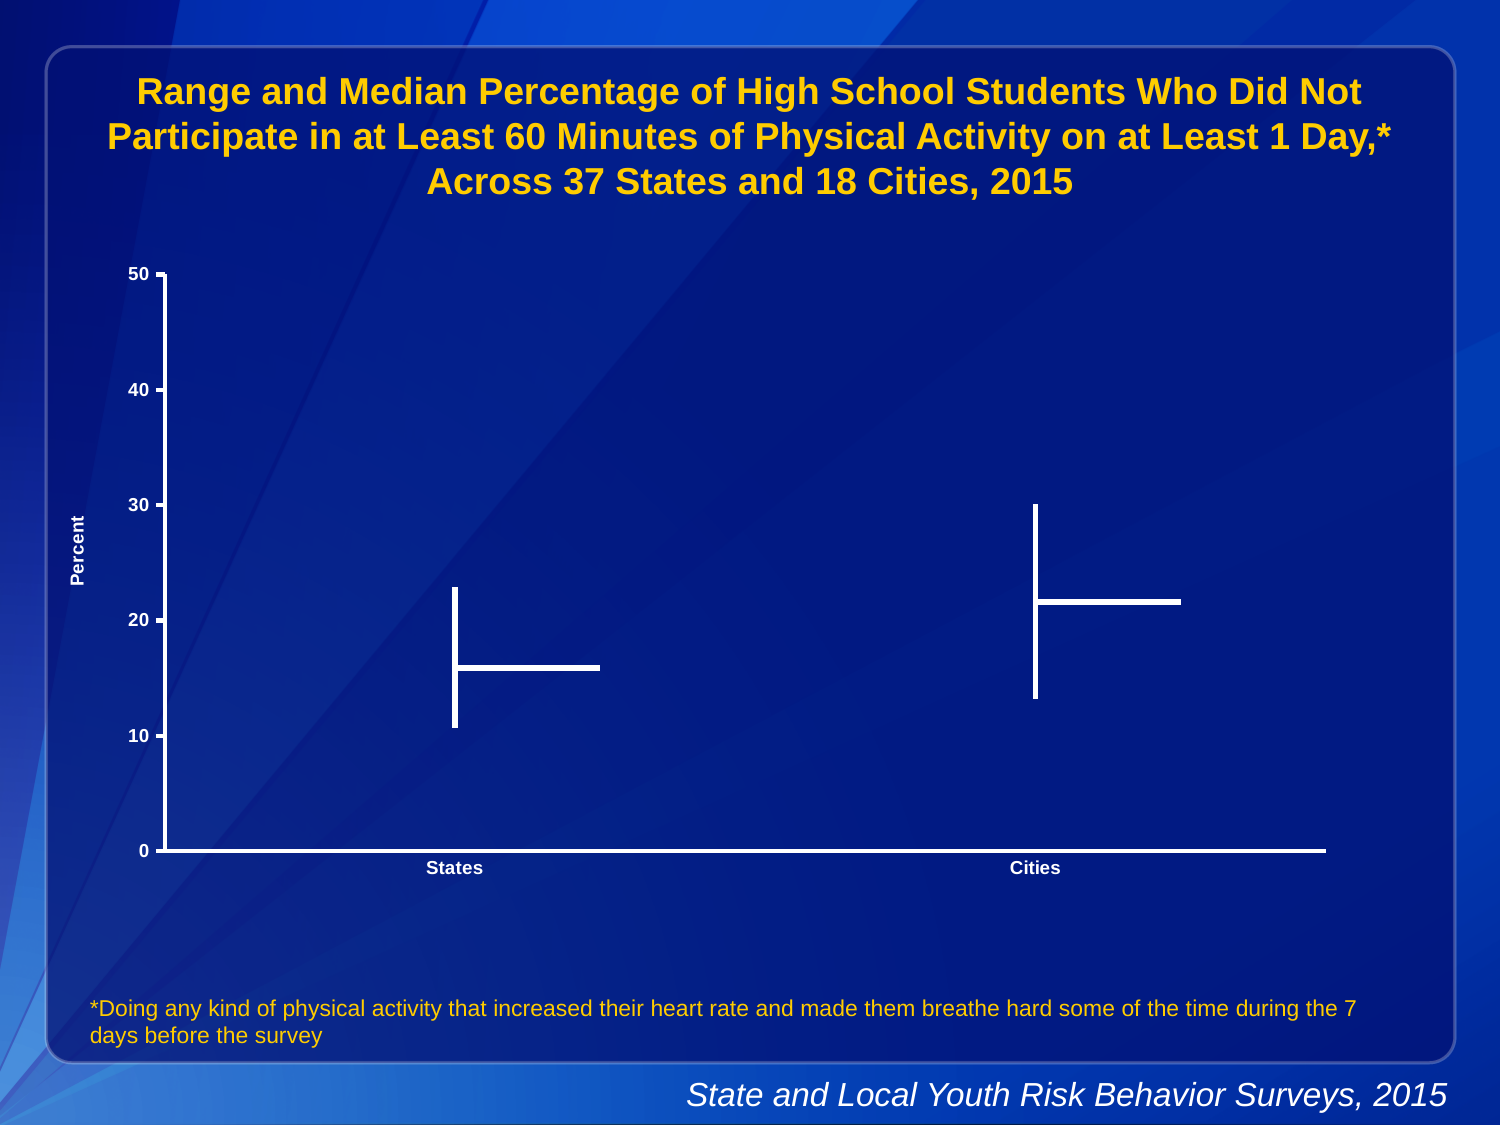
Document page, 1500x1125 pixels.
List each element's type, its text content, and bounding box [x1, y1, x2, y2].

text_box *Doing any kind of physical activity that increased their heart rate and made them breathe hard some of the time during the 7 days before the survey [74, 986, 1425, 1056]
text_box State and Local Youth Risk Behavior Surveys, 2015 [663, 1065, 1464, 1121]
text_box Range and Median Percentage of High School Students Who Did Not Participate in at Least 60 Minutes of Physical Activity on at Least 1 Day,* Across 37 States and 18 Cities, 2015 [74, 59, 1425, 210]
chart [37, 249, 1463, 926]
picture [0, 0, 1500, 1125]
